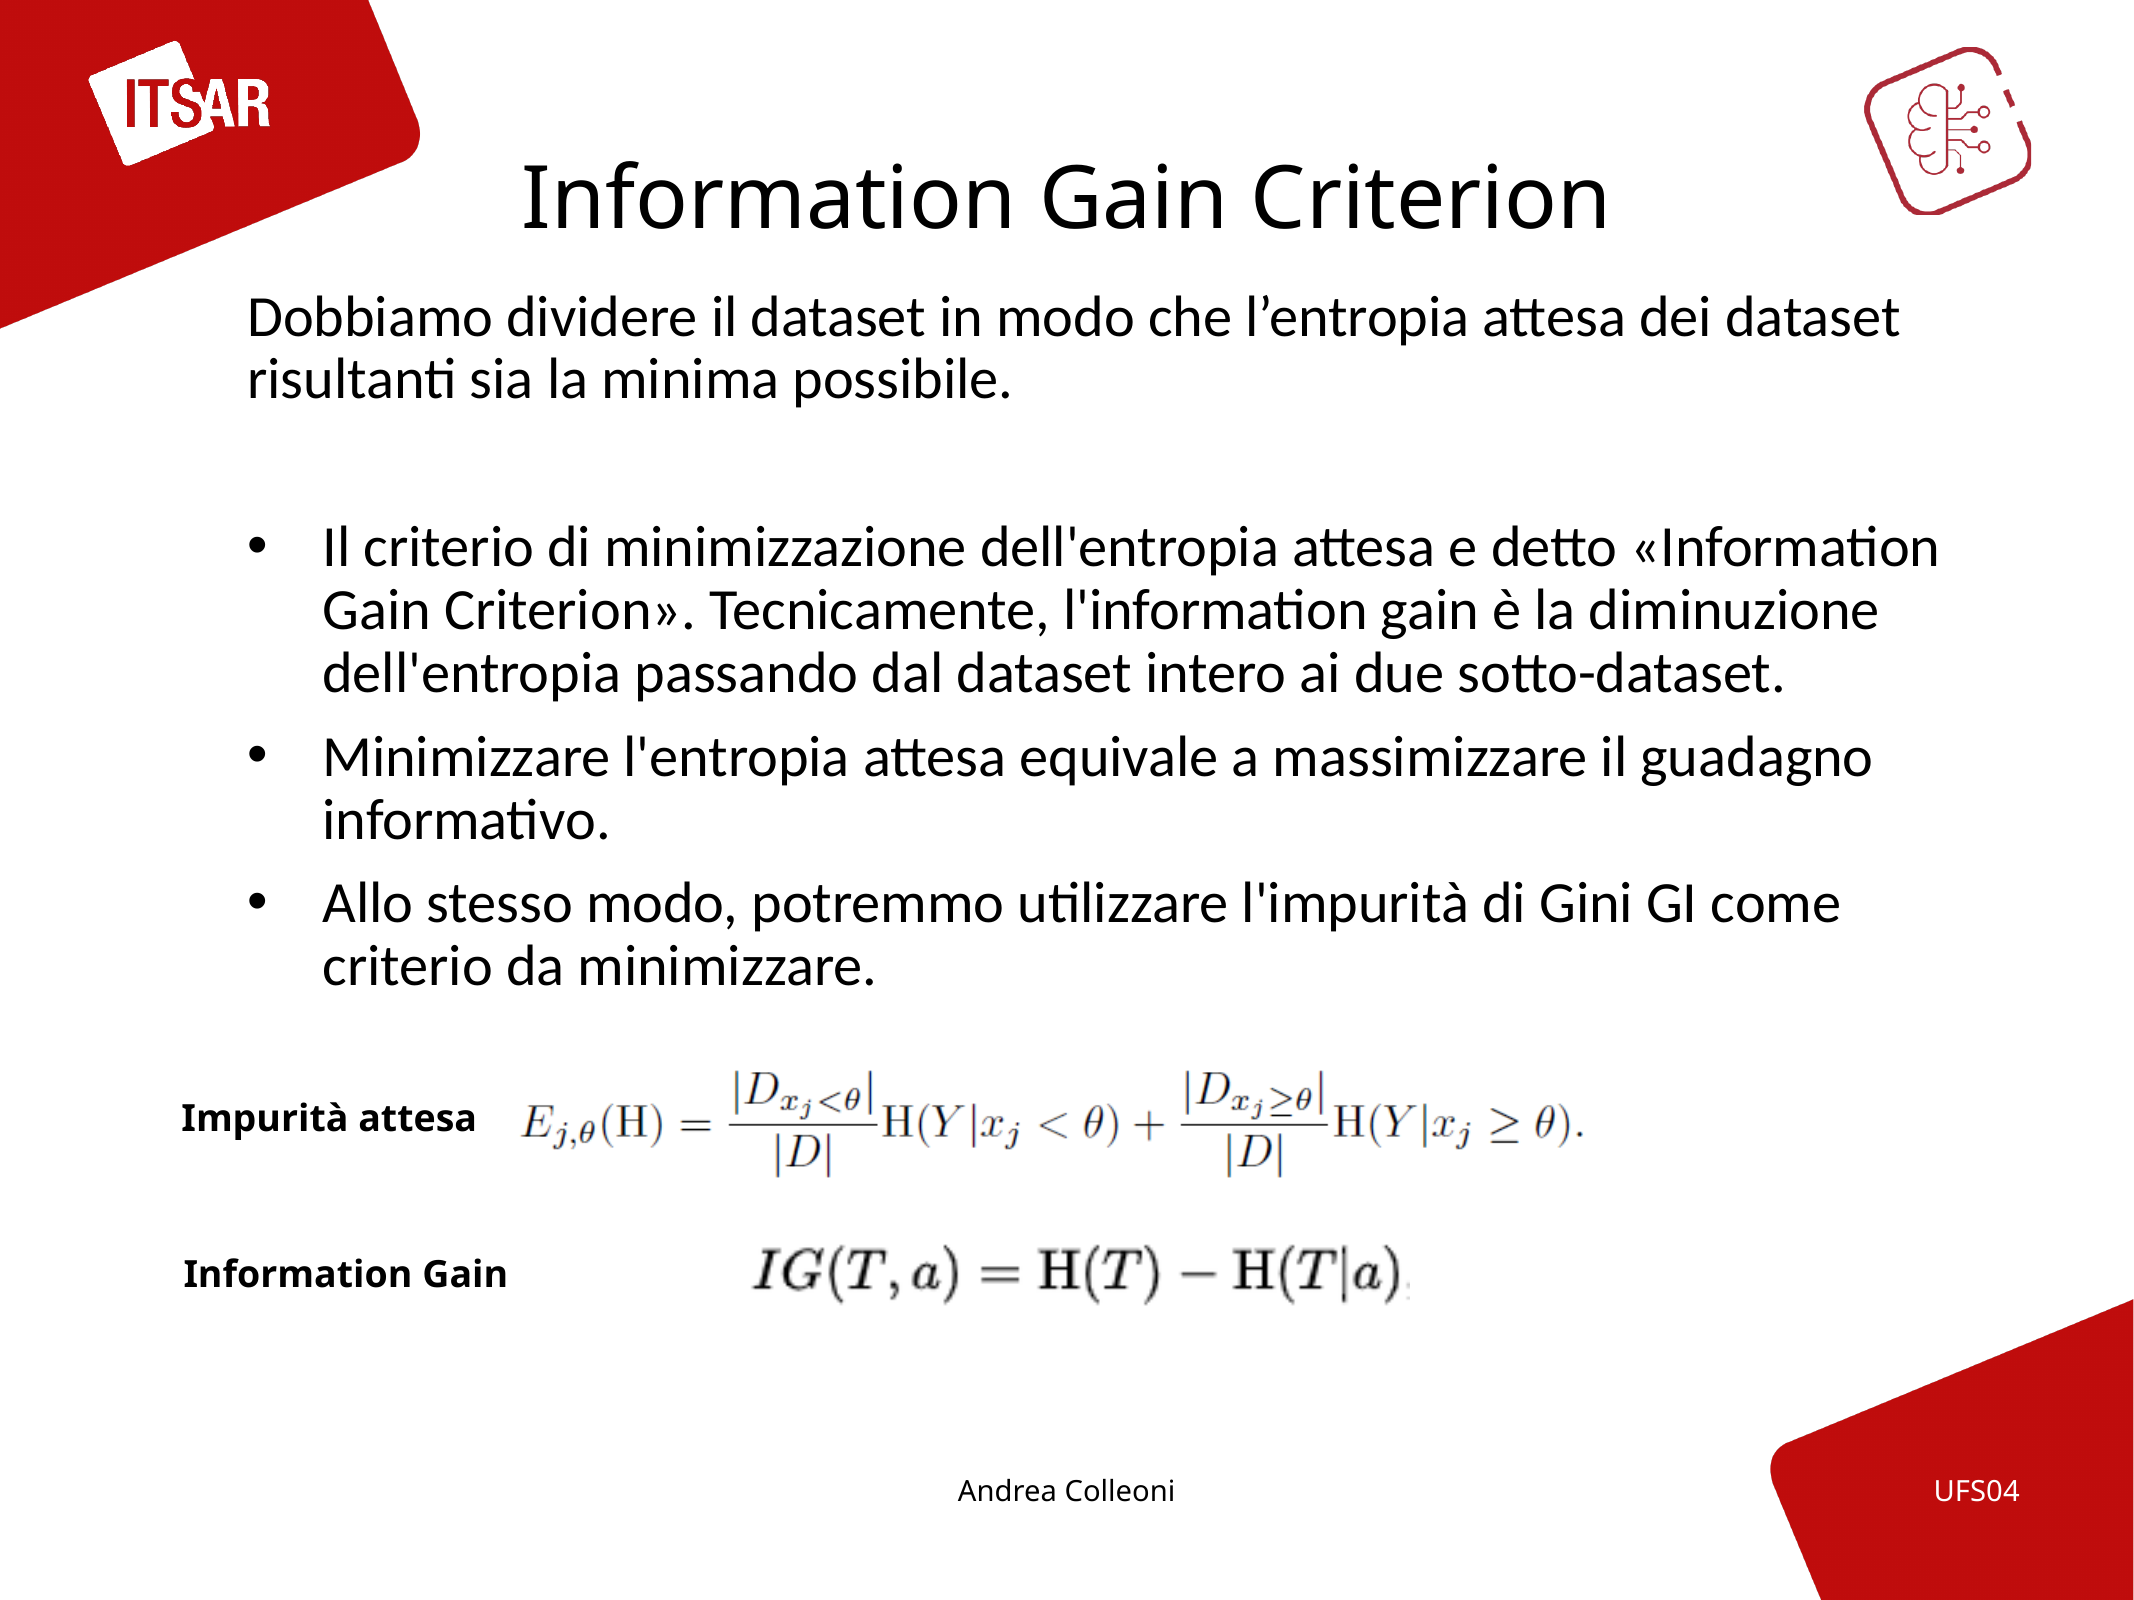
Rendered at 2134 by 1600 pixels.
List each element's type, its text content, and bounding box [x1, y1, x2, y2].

picture [1864, 47, 2032, 215]
text_box Impurità attesa [166, 1086, 479, 1146]
picture [0, 0, 427, 370]
list Dobbiamo dividere il dataset in modo che l’entropia attesa dei dataset risultanti sia la minima possibile. Il criterio di minimizzazione dell'entropia attesa e detto «Information Gain Criterion». Tecnicamente, l'information gain è la diminuzione dell'entropia passando dal dataset intero ai due sotto-dataset. Minimizzare l'entropia attesa equivale a massimizzare il guadagno informativo. Allo stesso modo, potremmo utilizzare l'impurità di Gini GI come criterio da minimizzare. [232, 278, 1978, 1014]
list Andrea Colleoni [680, 1468, 1454, 1517]
picture [1763, 1230, 2134, 1600]
list UFS04 [1603, 1469, 2035, 1517]
picture [723, 1211, 1410, 1330]
picture [479, 1035, 1655, 1198]
list Information Gain Criterion [441, 145, 1692, 257]
text_box Information Gain [168, 1242, 524, 1302]
